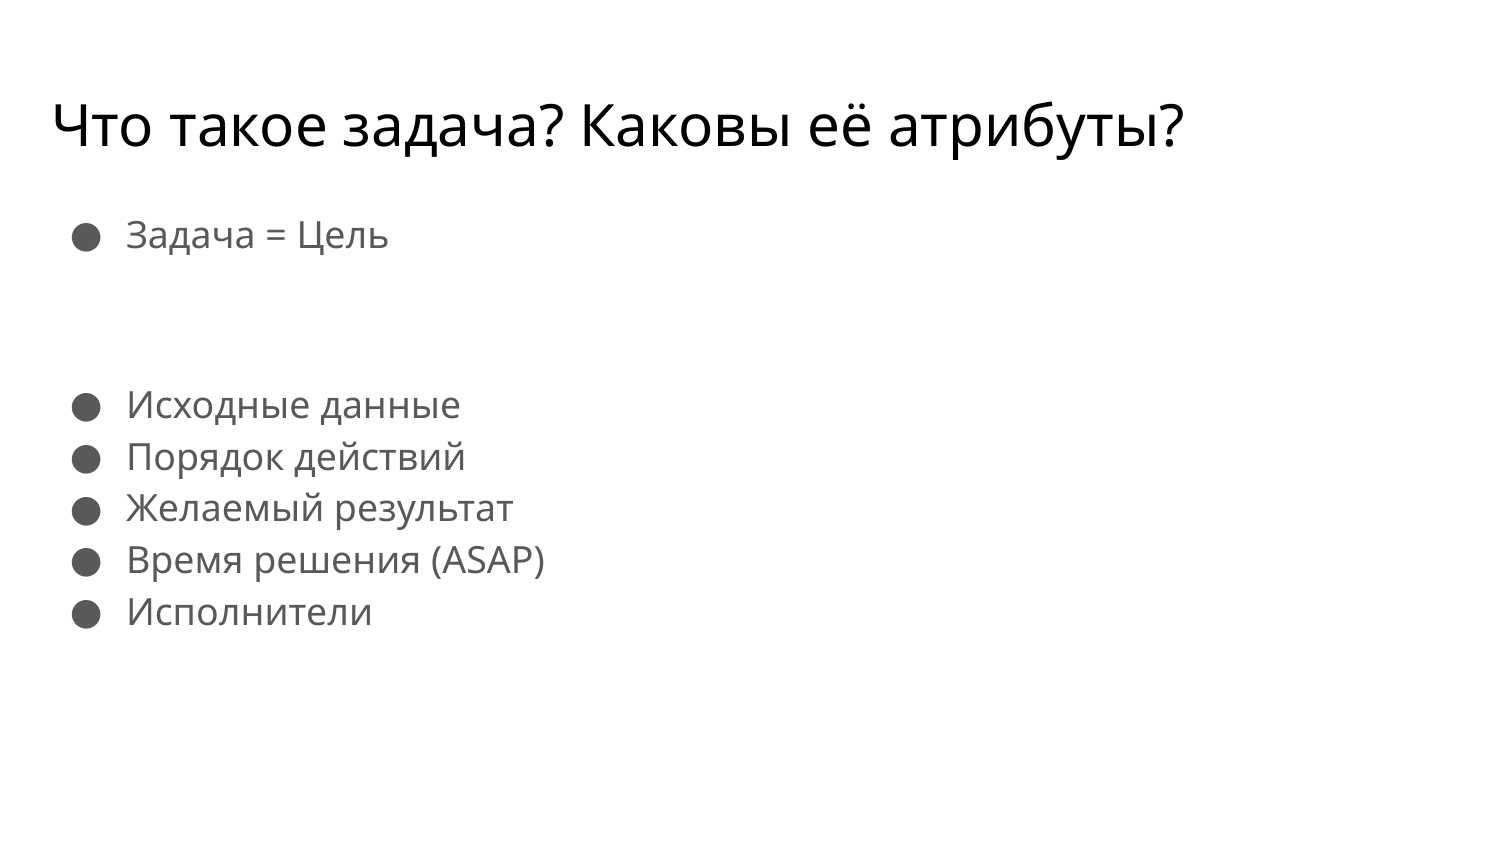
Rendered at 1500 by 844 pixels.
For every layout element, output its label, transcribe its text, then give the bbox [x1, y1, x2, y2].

title Что такое задача? Каковы её атрибуты? [51, 72, 1449, 167]
list Задача = Цель Исходные данные Порядок действий Желаемый результат Время решения (ASAP) Исполнители [51, 189, 1449, 750]
